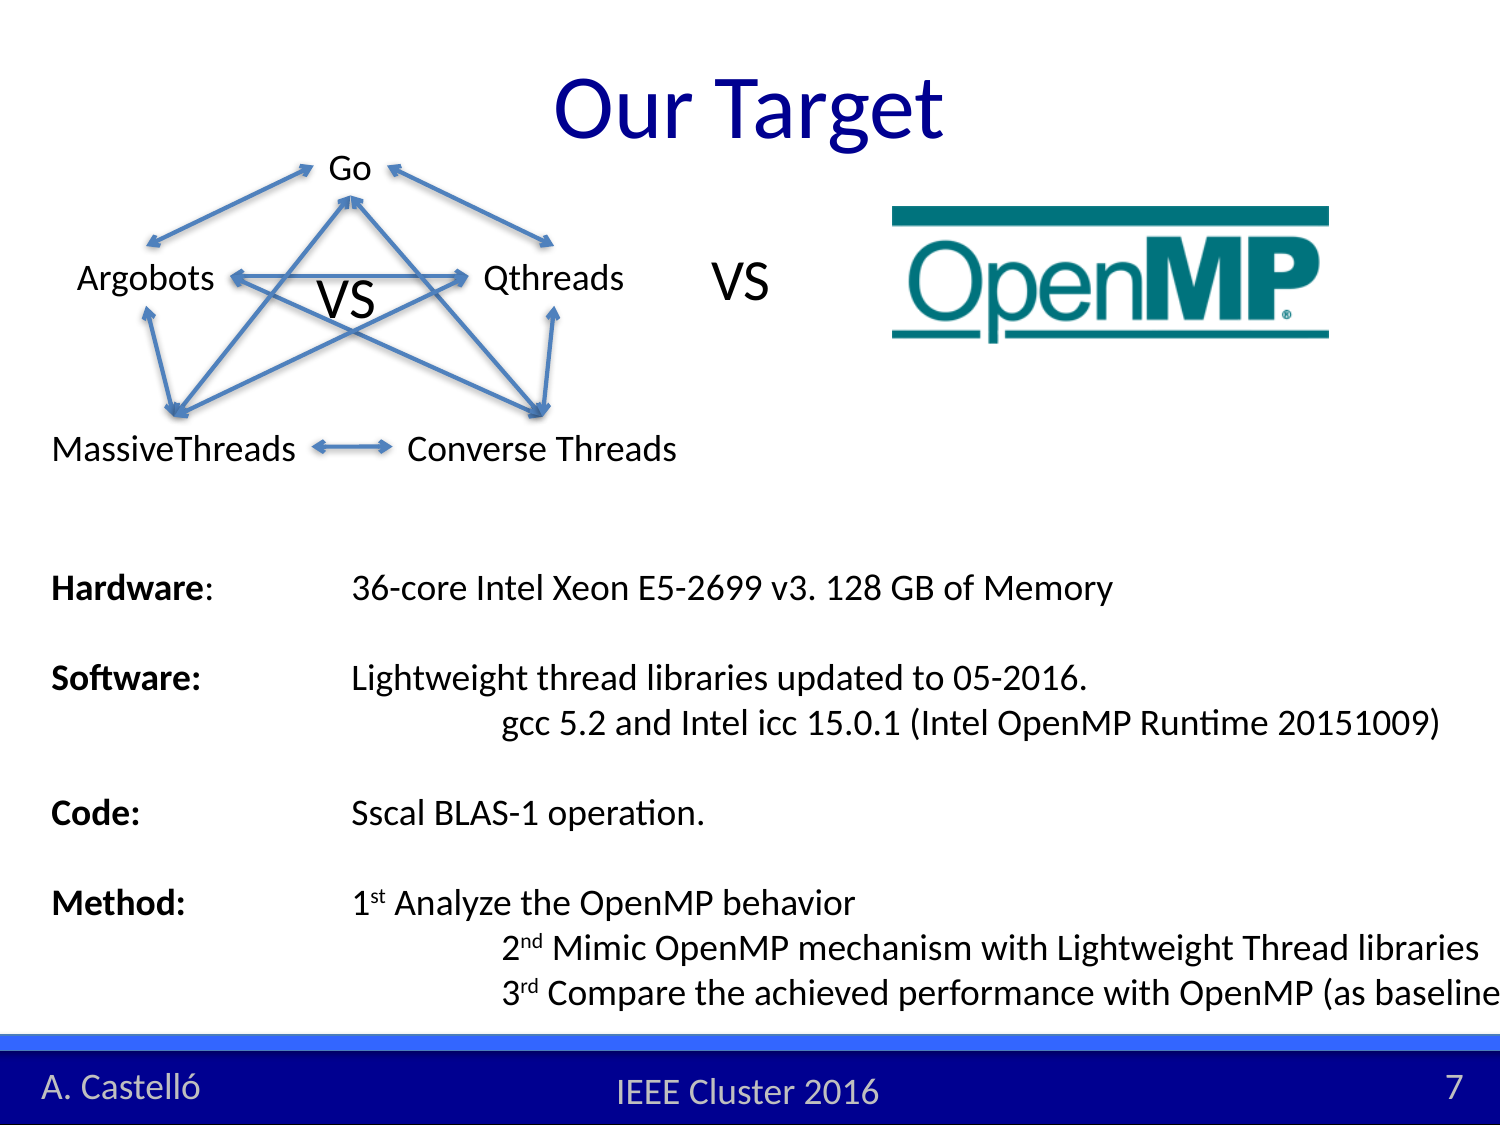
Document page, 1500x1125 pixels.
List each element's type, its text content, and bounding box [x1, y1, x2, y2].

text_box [0, 1034, 1500, 1125]
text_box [173, 276, 468, 417]
title Our Target [74, 28, 1425, 175]
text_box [173, 195, 349, 275]
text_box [542, 306, 555, 417]
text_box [350, 196, 543, 417]
text_box Argobots [62, 246, 168, 306]
text_box Hardware: 36-core Intel Xeon E5-2699 v3. 128 GB of Memory Software: Lightweight thread libraries updated to 05-2016. gcc 5.2 and Intel icc 15.0.1 (Intel OpenMP Runtime 20151009) Code: Sscal BLAS-1 operation. Method: 1st Analyze the OpenMP behavior 2nd Mimic OpenMP mechanism with Lightweight Thread libraries 3rd Compare the achieved performance with OpenMP (as baseline) [36, 555, 1500, 1021]
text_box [387, 165, 555, 247]
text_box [145, 165, 314, 247]
text_box Converse Threads [392, 416, 693, 477]
picture [892, 206, 1329, 363]
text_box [145, 306, 167, 418]
text_box VS [696, 234, 786, 320]
text_box Qthreads [548, 246, 640, 306]
text_box MassiveThreads [36, 416, 312, 477]
text_box Go [313, 135, 387, 194]
